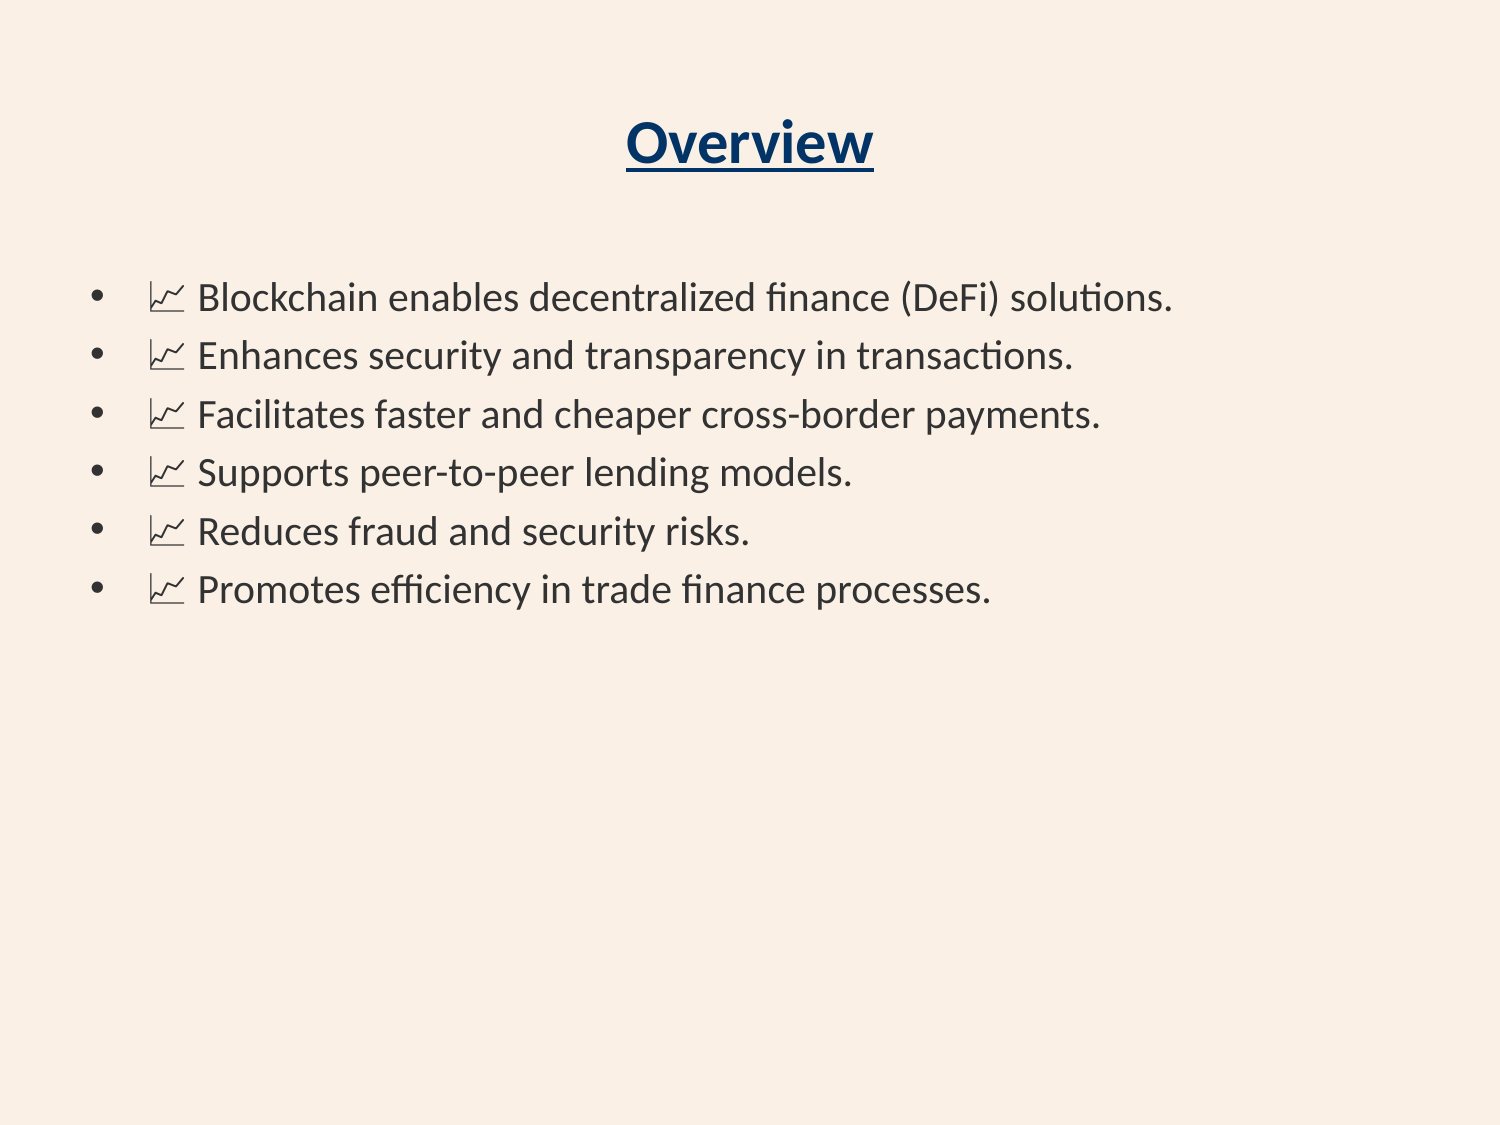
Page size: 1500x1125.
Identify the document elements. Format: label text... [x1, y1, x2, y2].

title Overview [75, 45, 1425, 233]
list 📈 Blockchain enables decentralized finance (DeFi) solutions. 📈 Enhances security and transparency in transactions. 📈 Facilitates faster and cheaper cross-border payments. 📈 Supports peer-to-peer lending models. 📈 Reduces fraud and security risks. 📈 Promotes efficiency in trade finance processes. [75, 262, 1425, 1005]
